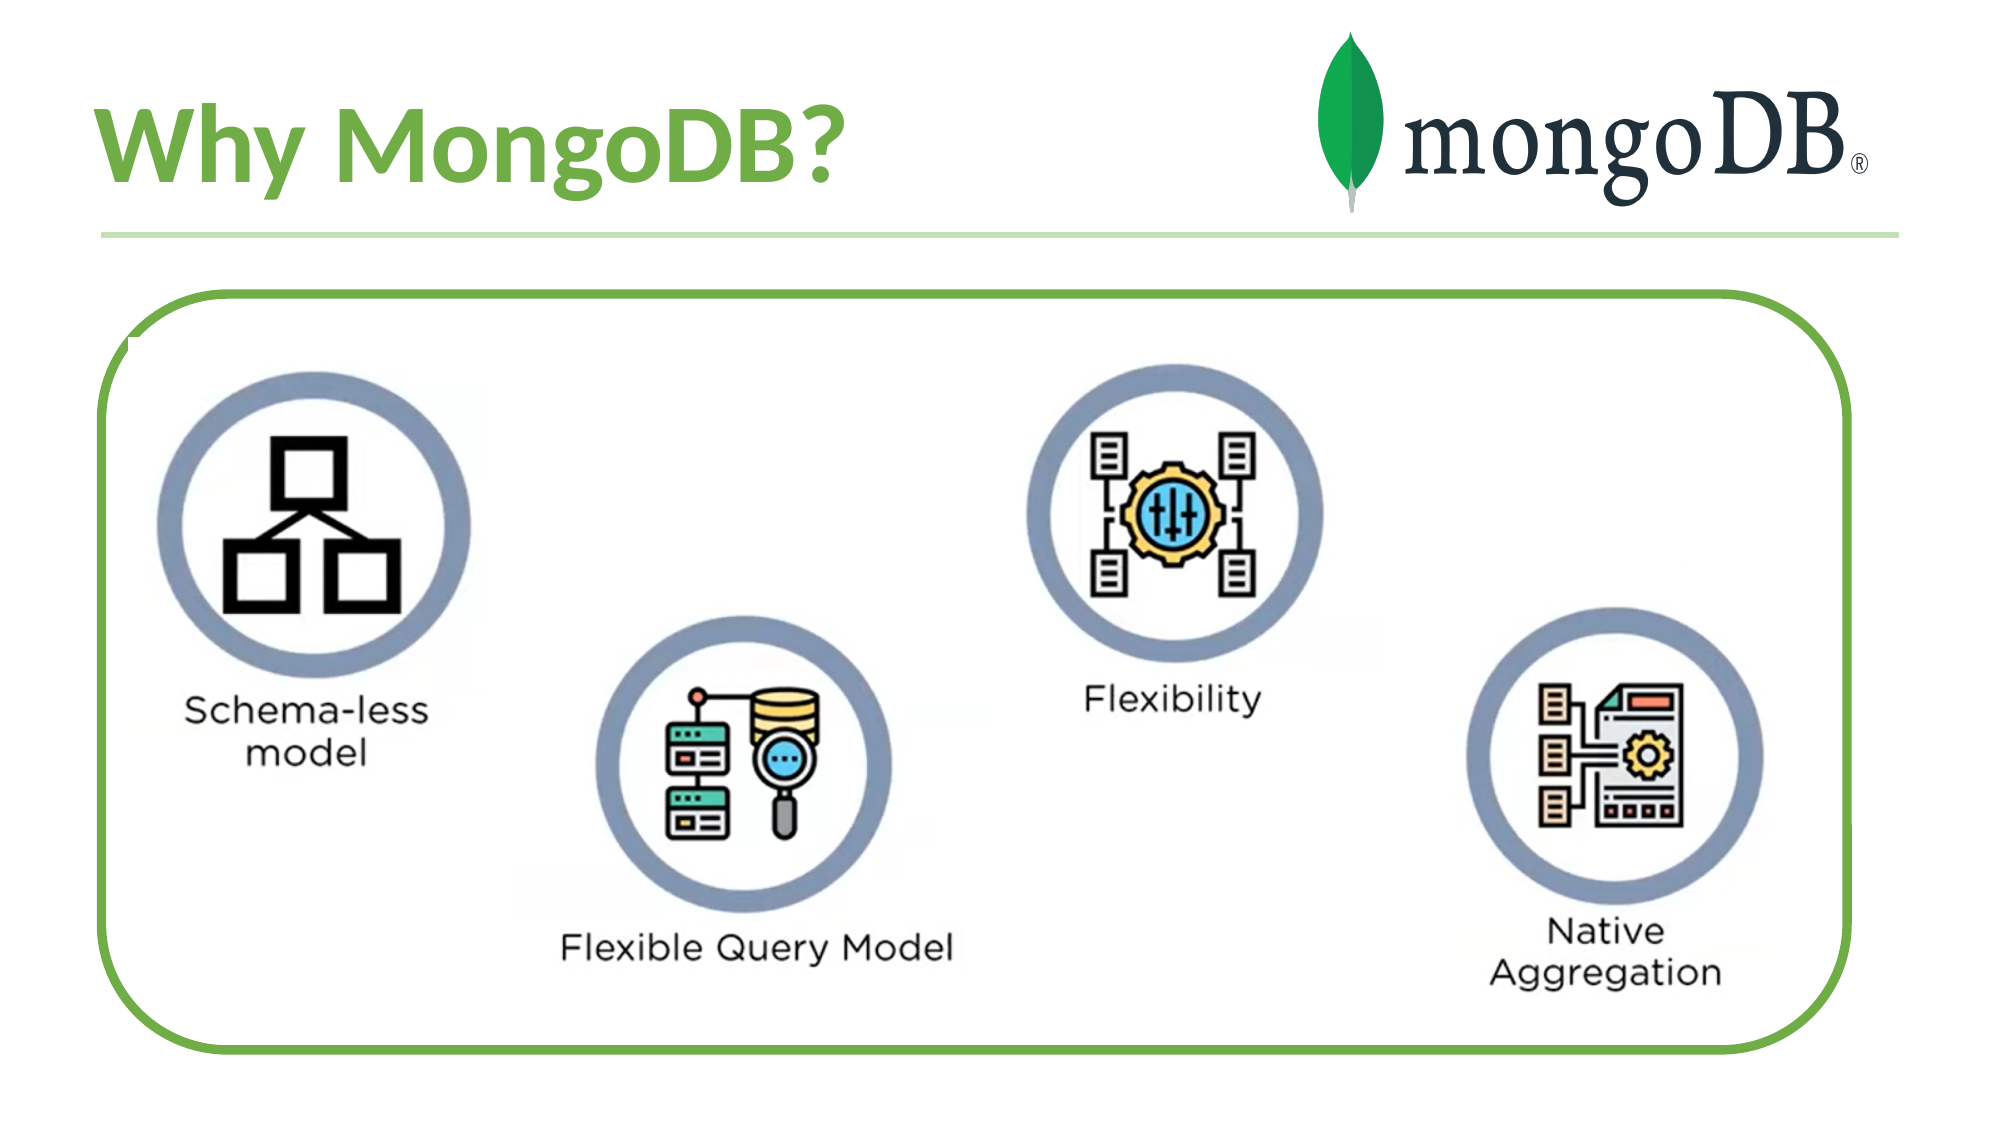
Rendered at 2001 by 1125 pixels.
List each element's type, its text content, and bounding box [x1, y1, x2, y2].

picture [128, 337, 487, 788]
picture [1315, 28, 1871, 215]
text_box [100, 293, 1849, 1051]
picture [1450, 566, 1780, 1009]
picture [513, 329, 1385, 992]
text_box Why MongoDB? [78, 62, 1152, 213]
